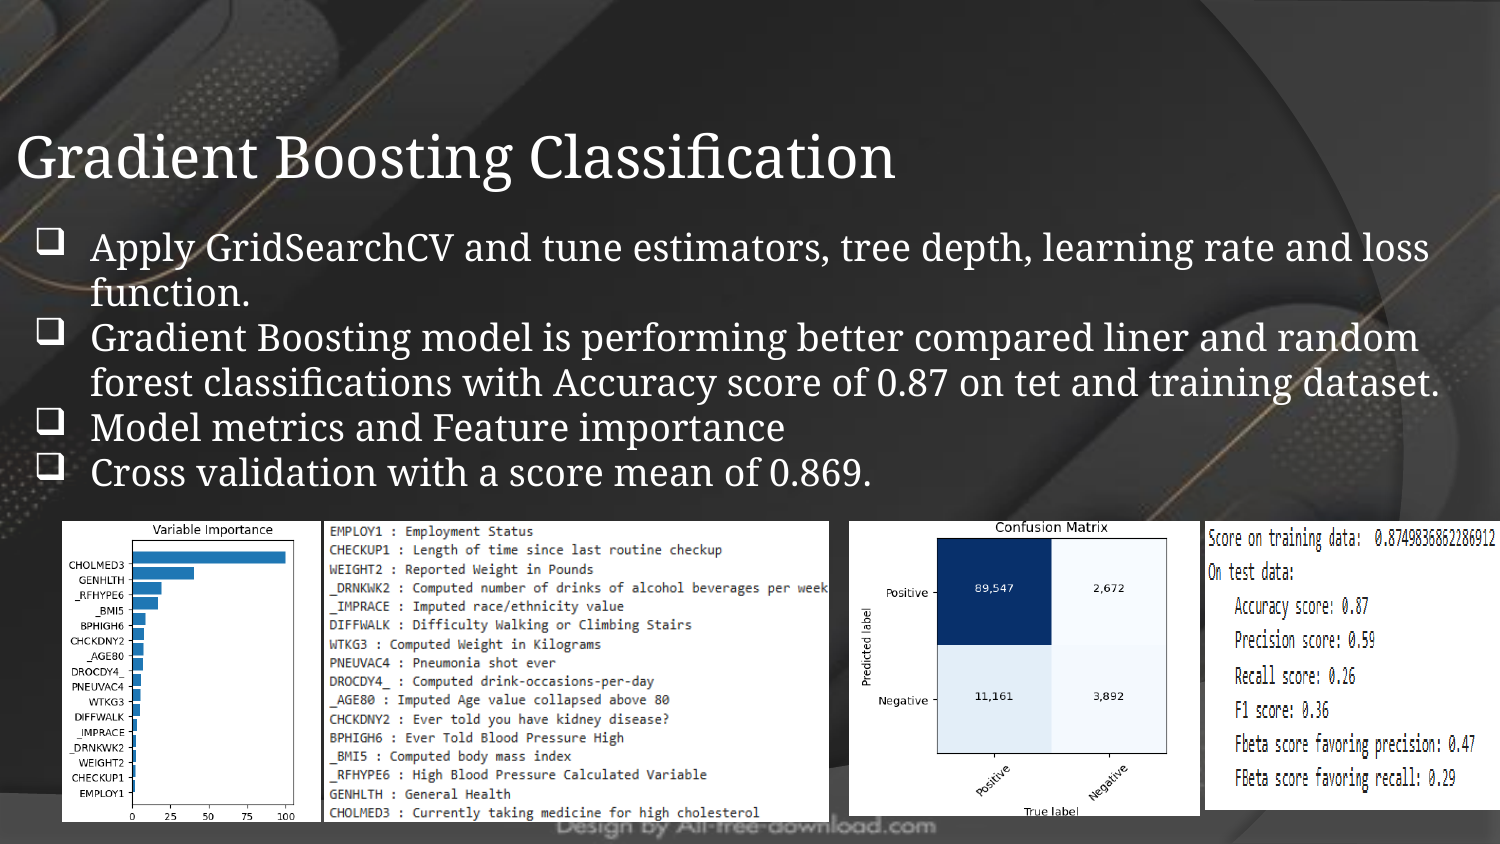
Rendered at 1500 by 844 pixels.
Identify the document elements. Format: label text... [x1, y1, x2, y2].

picture [62, 521, 316, 823]
picture [849, 521, 1201, 816]
subtitle Apply GridSearchCV and tune estimators, tree depth, learning rate and loss function. Gradient Boosting model is performing better compared liner and random forest classifications with Accuracy score of 0.87 on tet and training dataset. Model metrics and Feature importance Cross validation with a score mean of 0.869. [0, 209, 1500, 618]
picture [1210, 521, 1500, 810]
picture [324, 521, 829, 823]
subtitle Gradient Boosting Classification [0, 94, 1099, 179]
